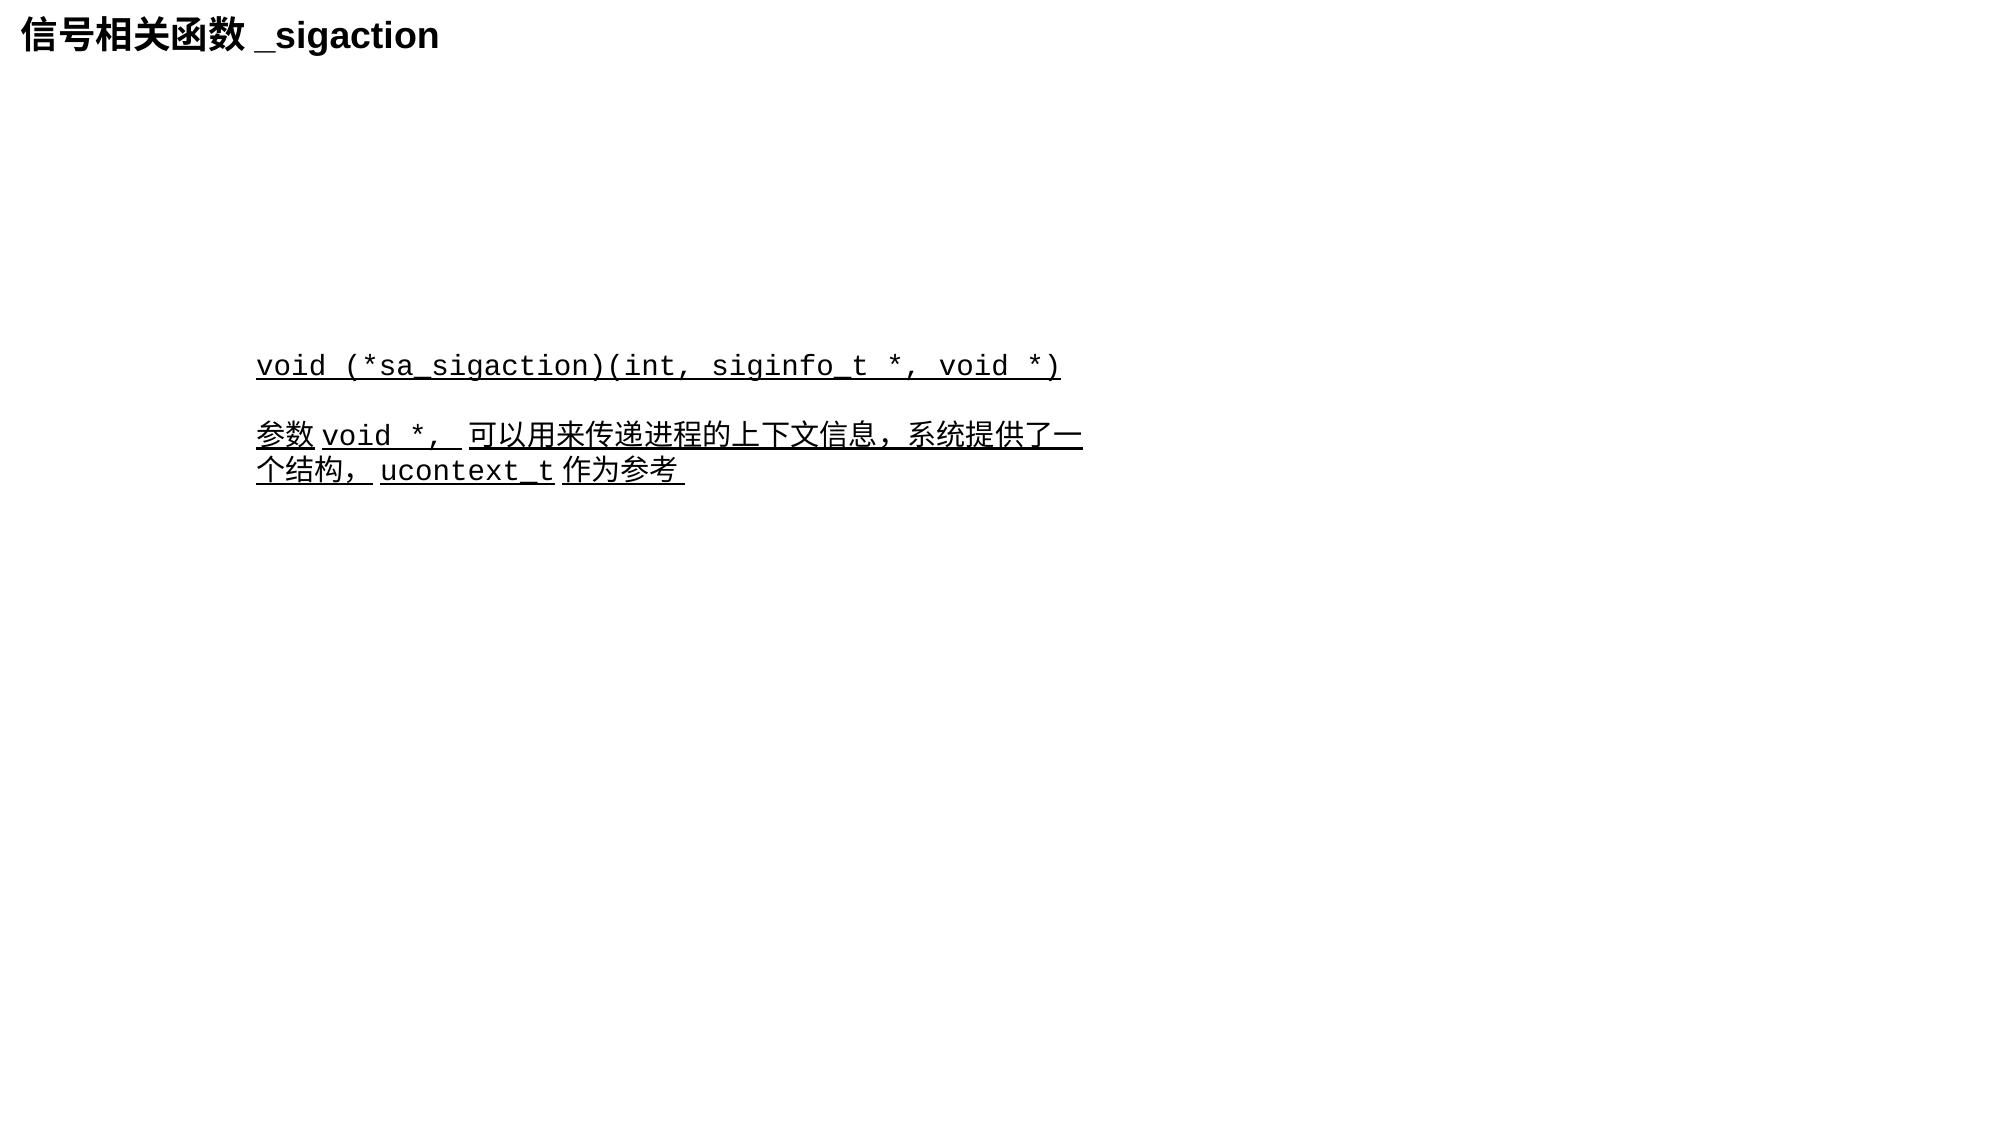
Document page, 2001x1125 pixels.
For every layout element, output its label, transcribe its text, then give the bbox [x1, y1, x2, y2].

text_box void (*sa_sigaction)(int, siginfo_t *, void *) 参数void *, 可以用来传递进程的上下文信息，系统提供了一个结构，ucontext_t作为参考 [241, 338, 1103, 494]
text_box 信号相关函数_sigaction [5, 4, 516, 64]
